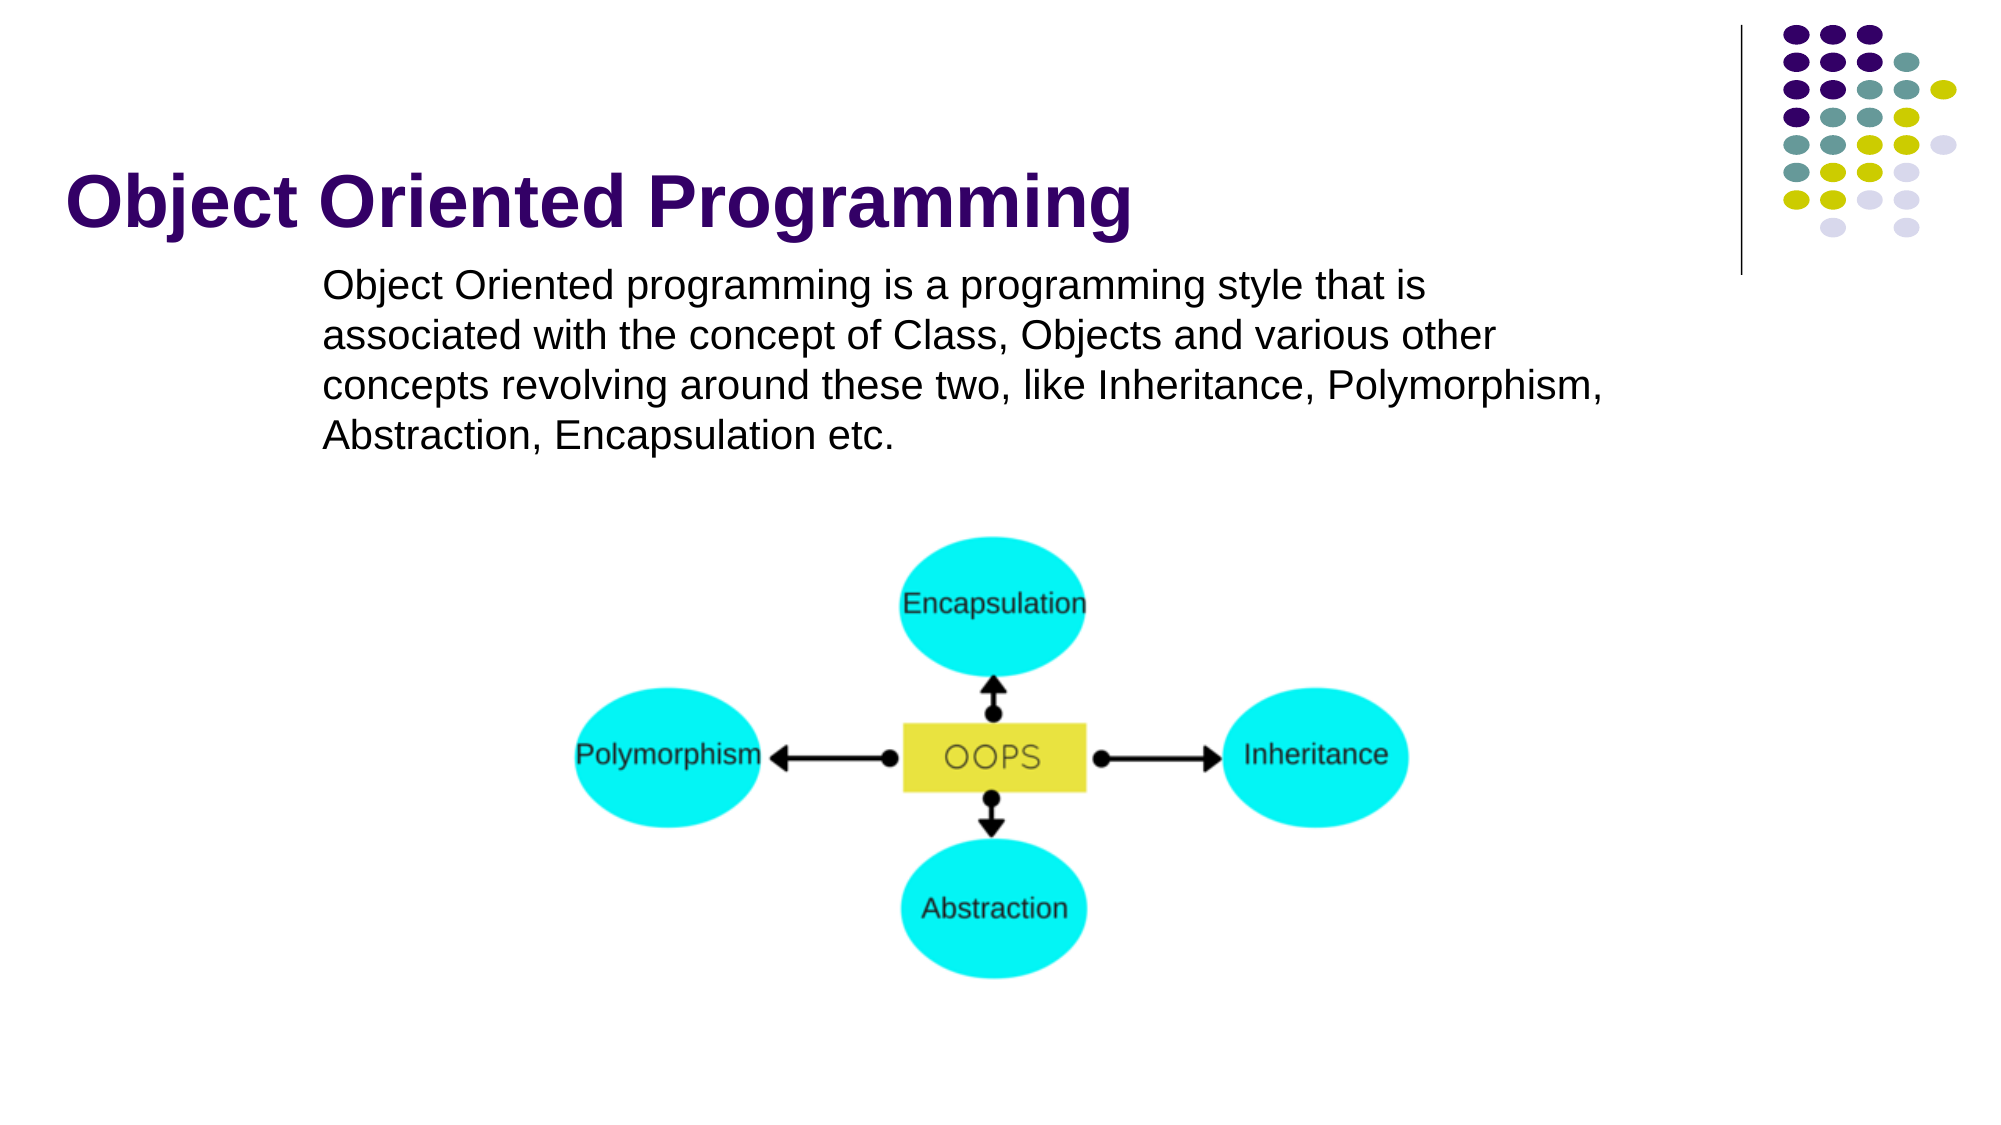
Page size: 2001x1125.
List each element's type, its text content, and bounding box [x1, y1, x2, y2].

title Object Oriented Programming [49, 37, 1734, 251]
picture [524, 524, 1463, 994]
list Object Oriented programming is a programming style that is associated with the concept of Class, Objects and various other concepts revolving around these two, like Inheritance, Polymorphism, Abstraction, Encapsulation etc. [299, 249, 1651, 488]
